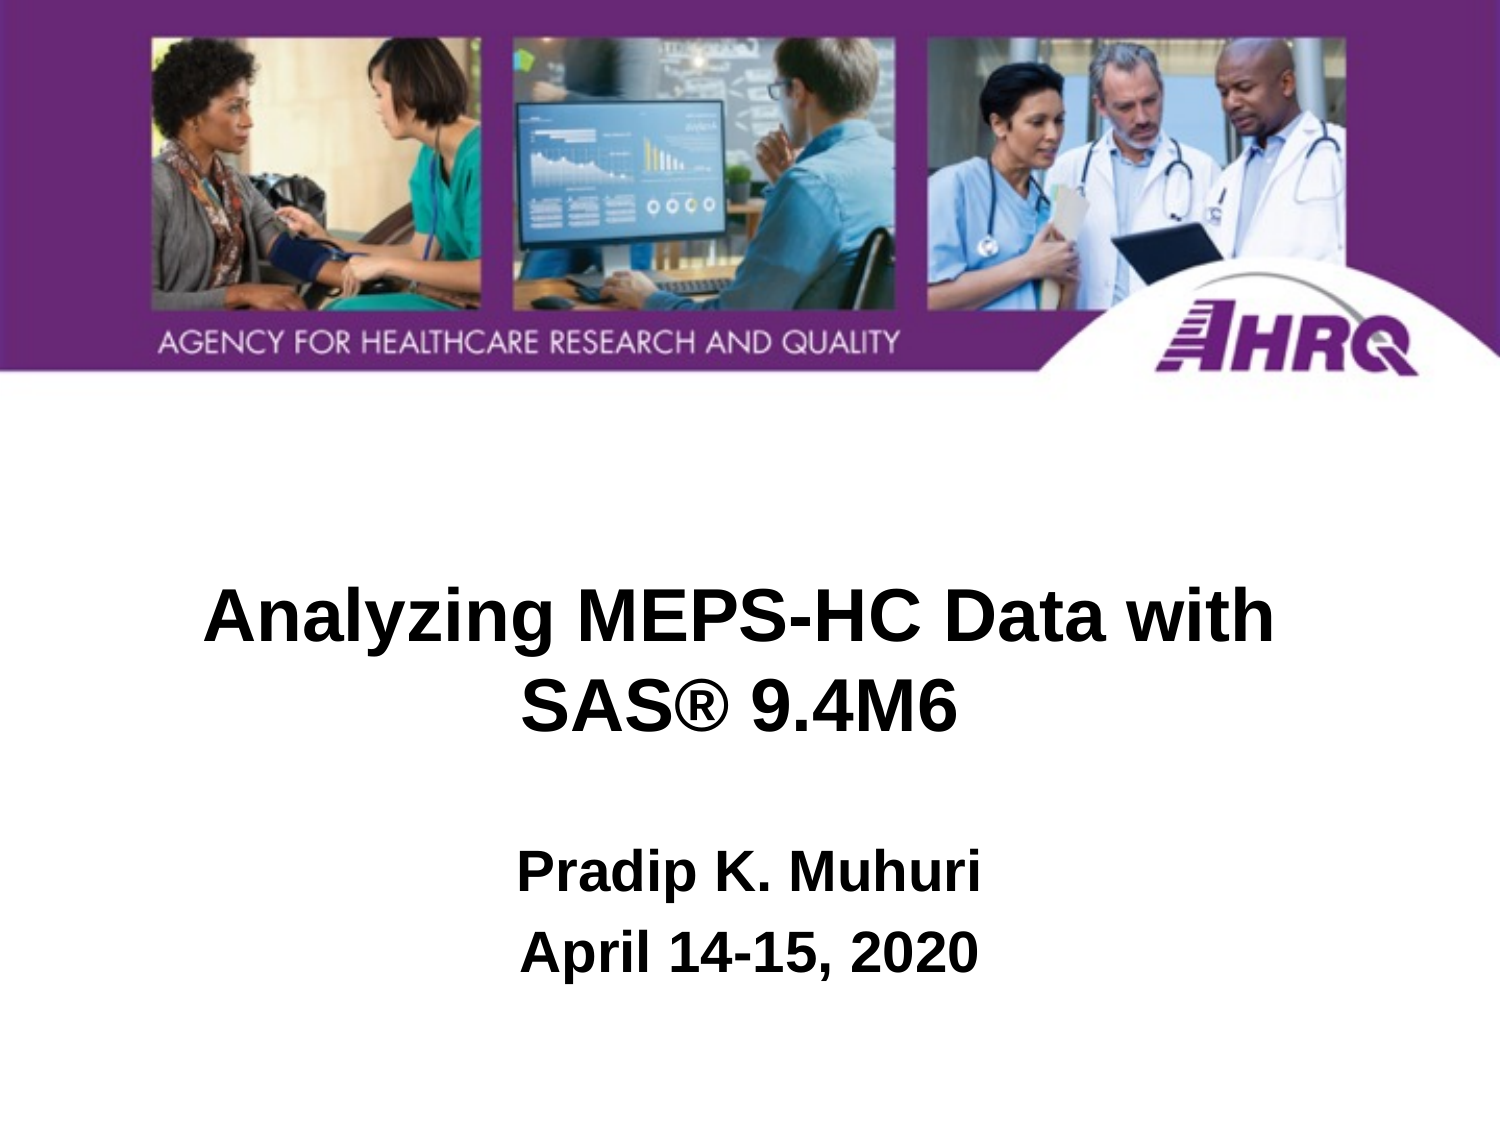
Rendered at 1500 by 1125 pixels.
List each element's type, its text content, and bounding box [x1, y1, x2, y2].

title Analyzing MEPS-HC Data with SAS® 9.4M6 [75, 525, 1425, 788]
list Pradip K. Muhuri April 14-15, 2020 [75, 812, 1425, 1005]
picture [0, 0, 1500, 1125]
